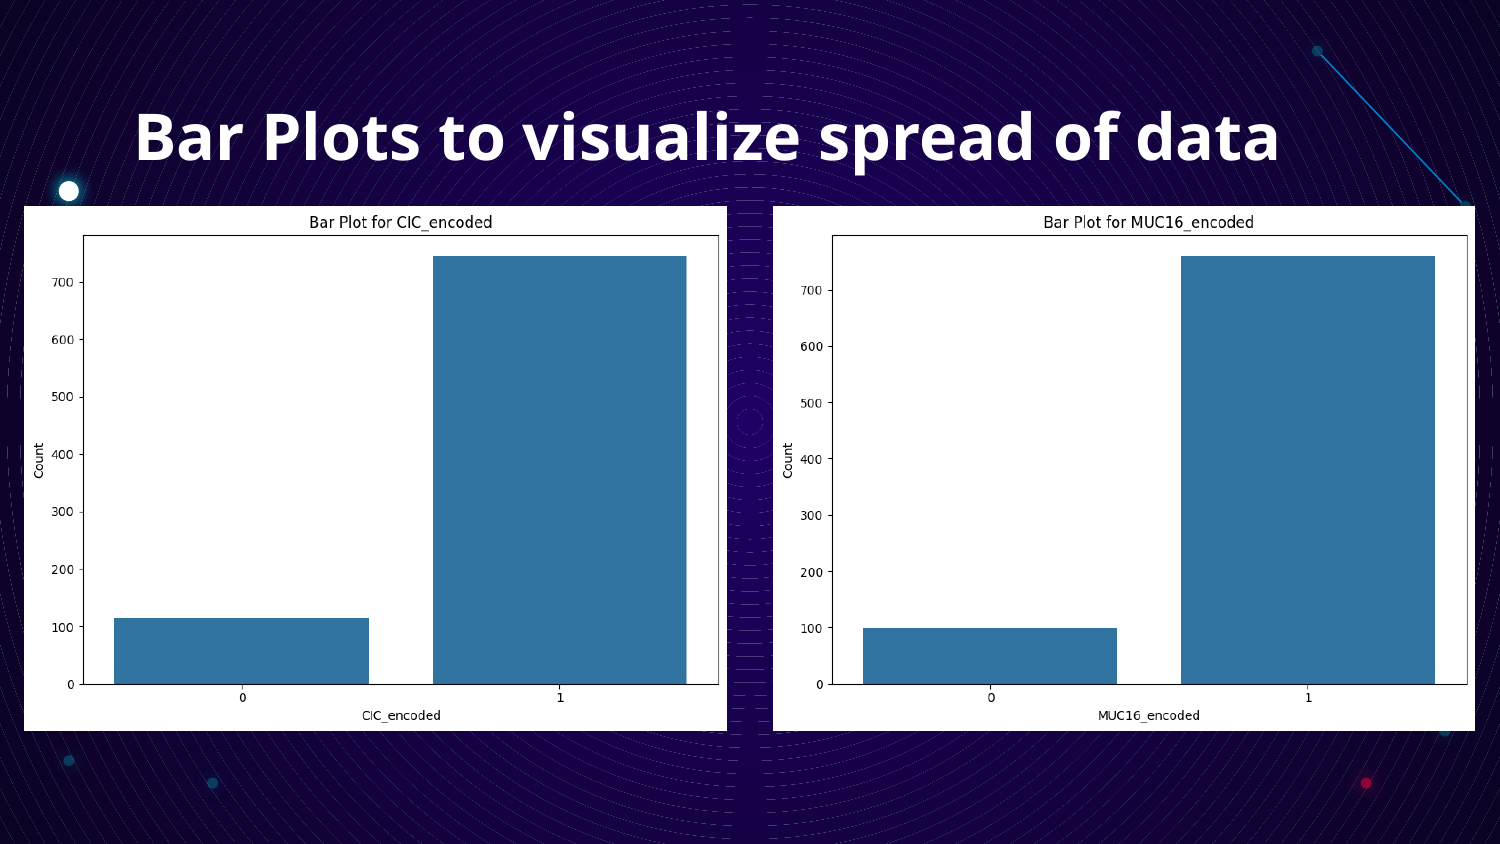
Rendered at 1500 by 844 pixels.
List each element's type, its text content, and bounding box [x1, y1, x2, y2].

title Bar Plots to visualize spread of data [118, 88, 1382, 182]
picture [772, 205, 1476, 731]
picture [24, 205, 728, 731]
